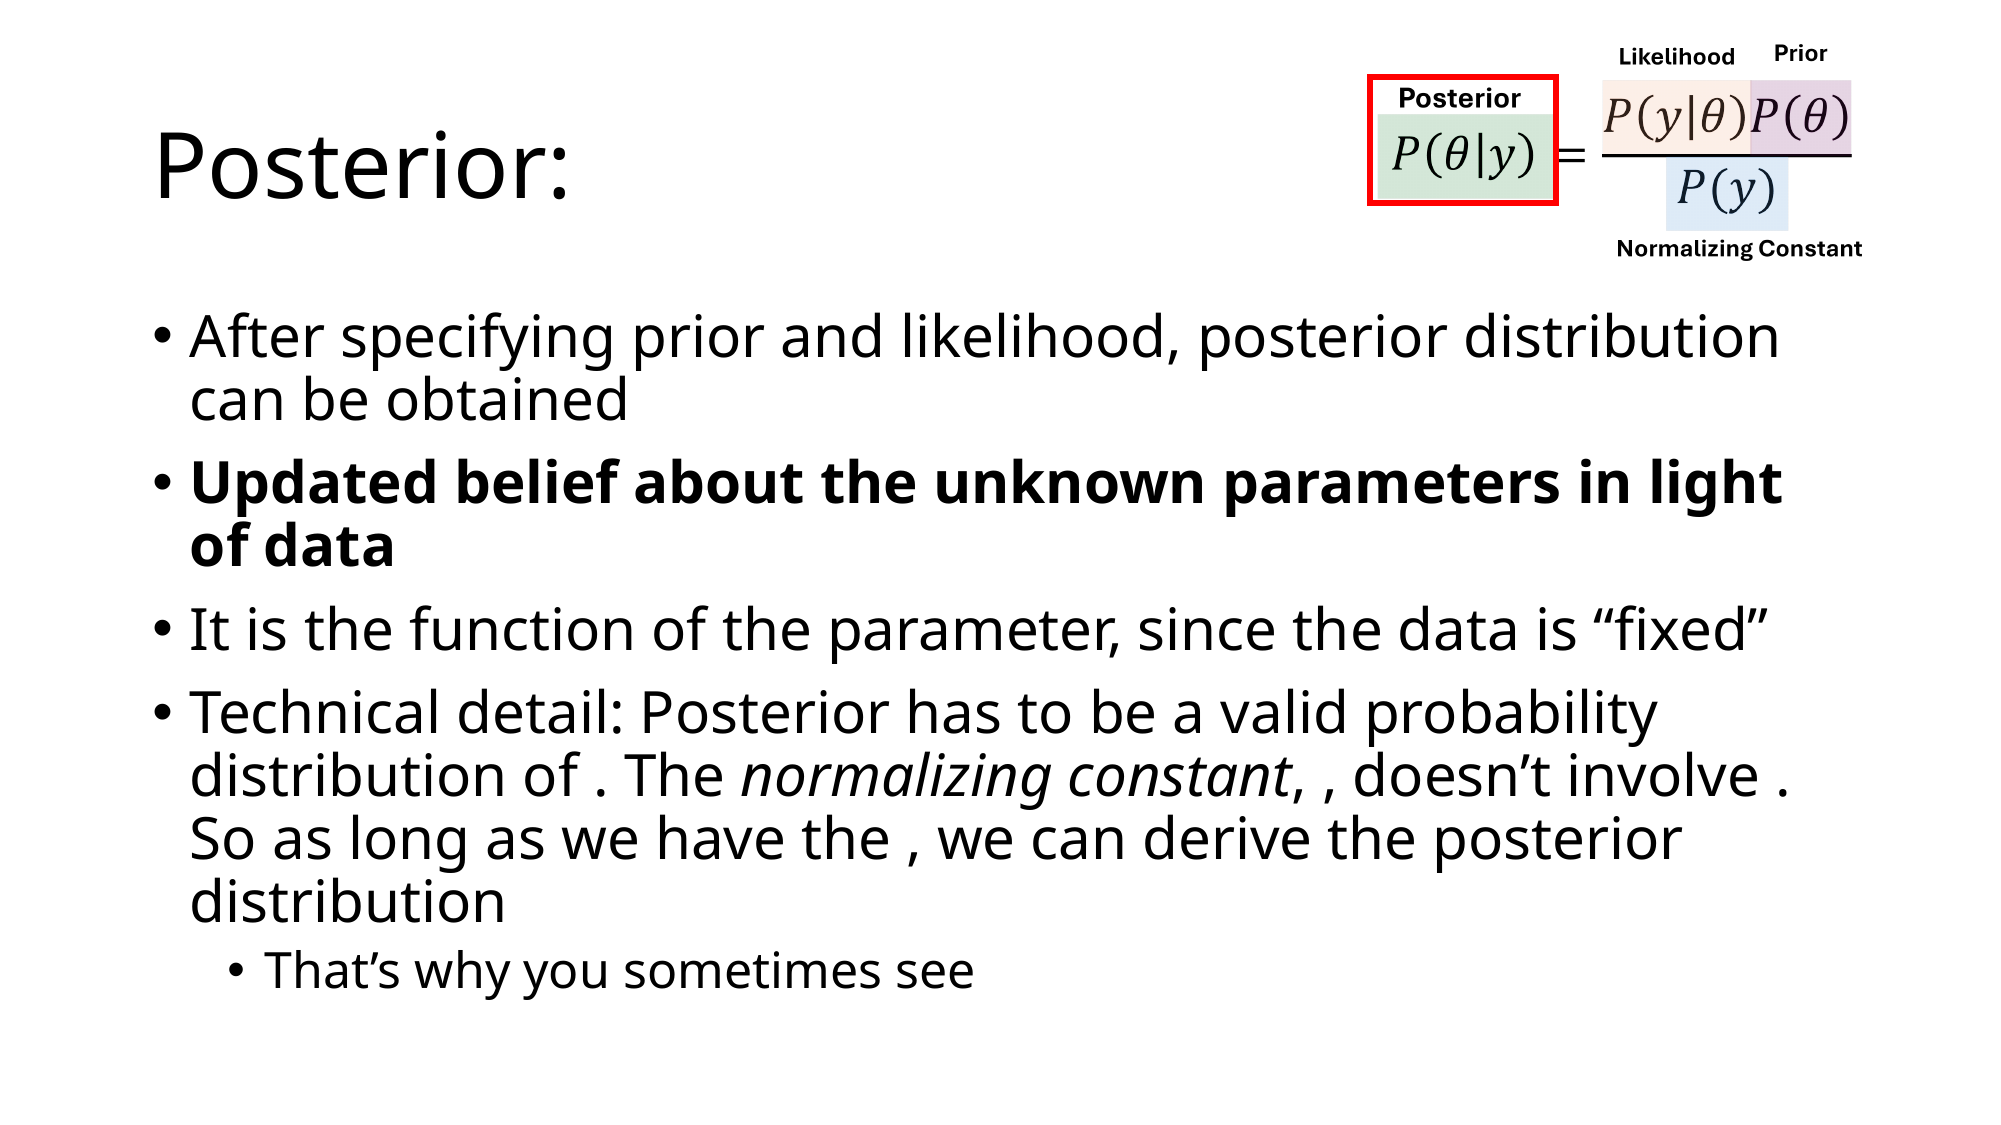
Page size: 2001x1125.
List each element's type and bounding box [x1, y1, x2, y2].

picture [1284, 30, 1957, 278]
